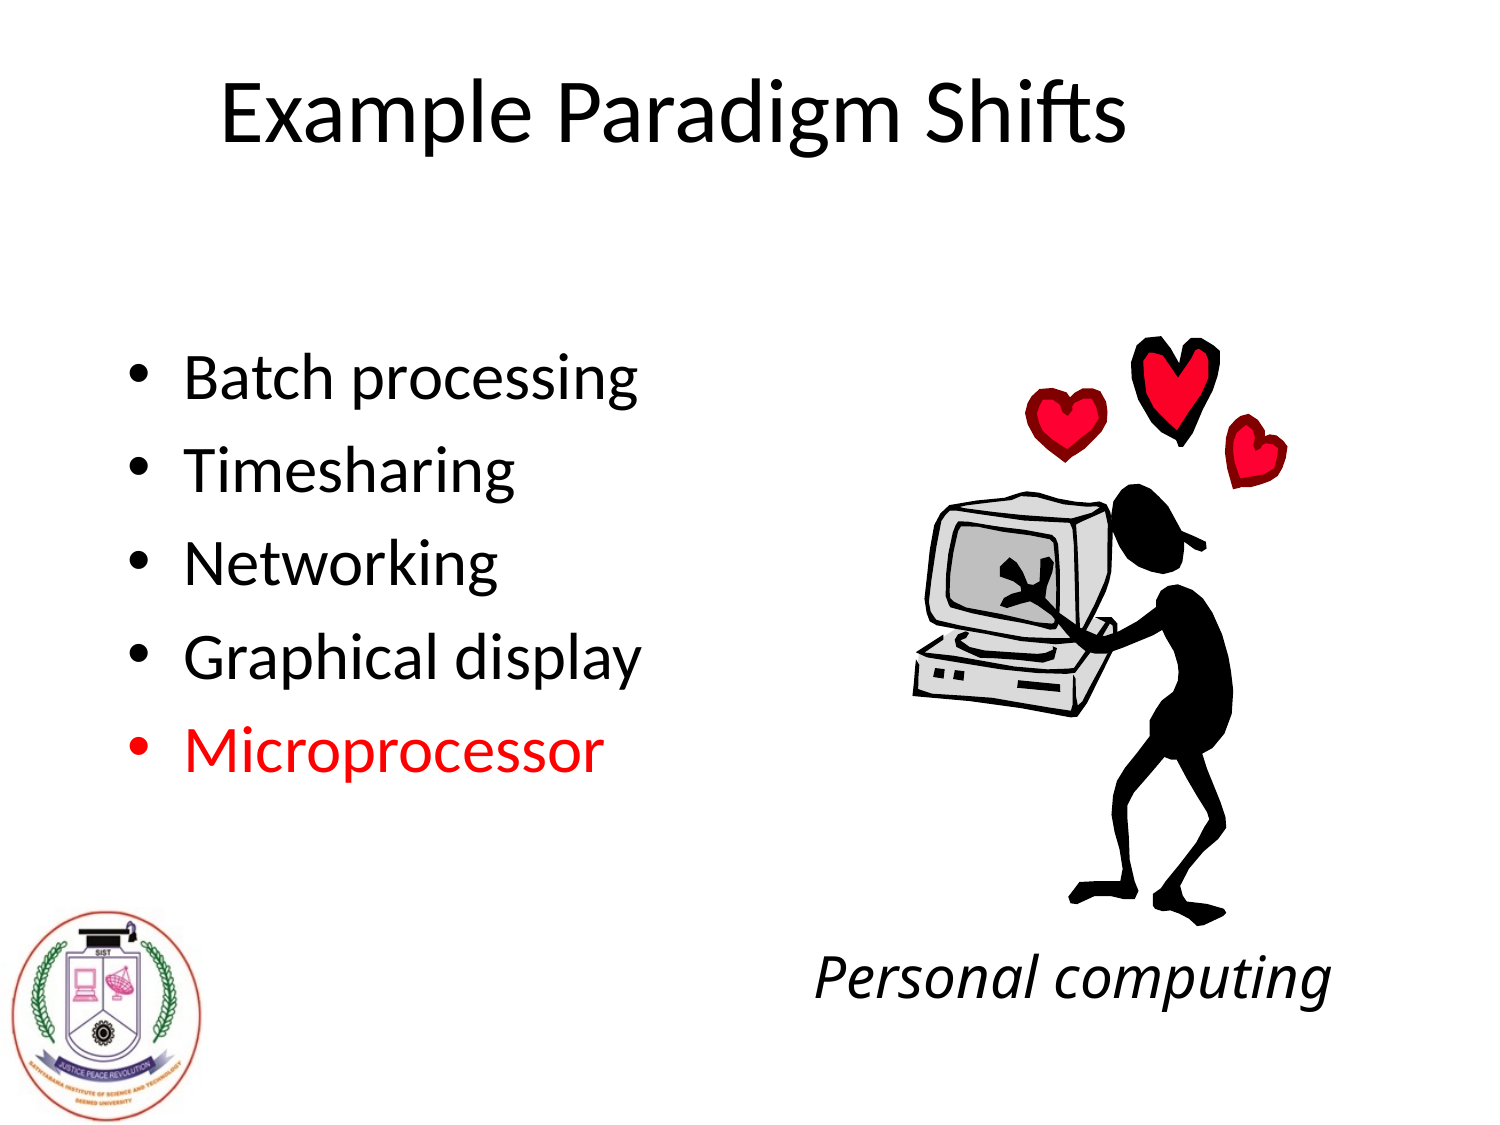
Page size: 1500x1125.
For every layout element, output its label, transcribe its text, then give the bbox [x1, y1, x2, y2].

title Example Paradigm Shifts [112, 12, 1238, 200]
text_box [1024, 335, 1288, 490]
picture [0, 907, 213, 1125]
list Batch processing Timesharing Networking Graphical display Microprocessor [112, 324, 738, 1000]
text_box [912, 491, 994, 718]
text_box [999, 483, 1234, 927]
text_box Personal computing [798, 933, 1348, 1018]
